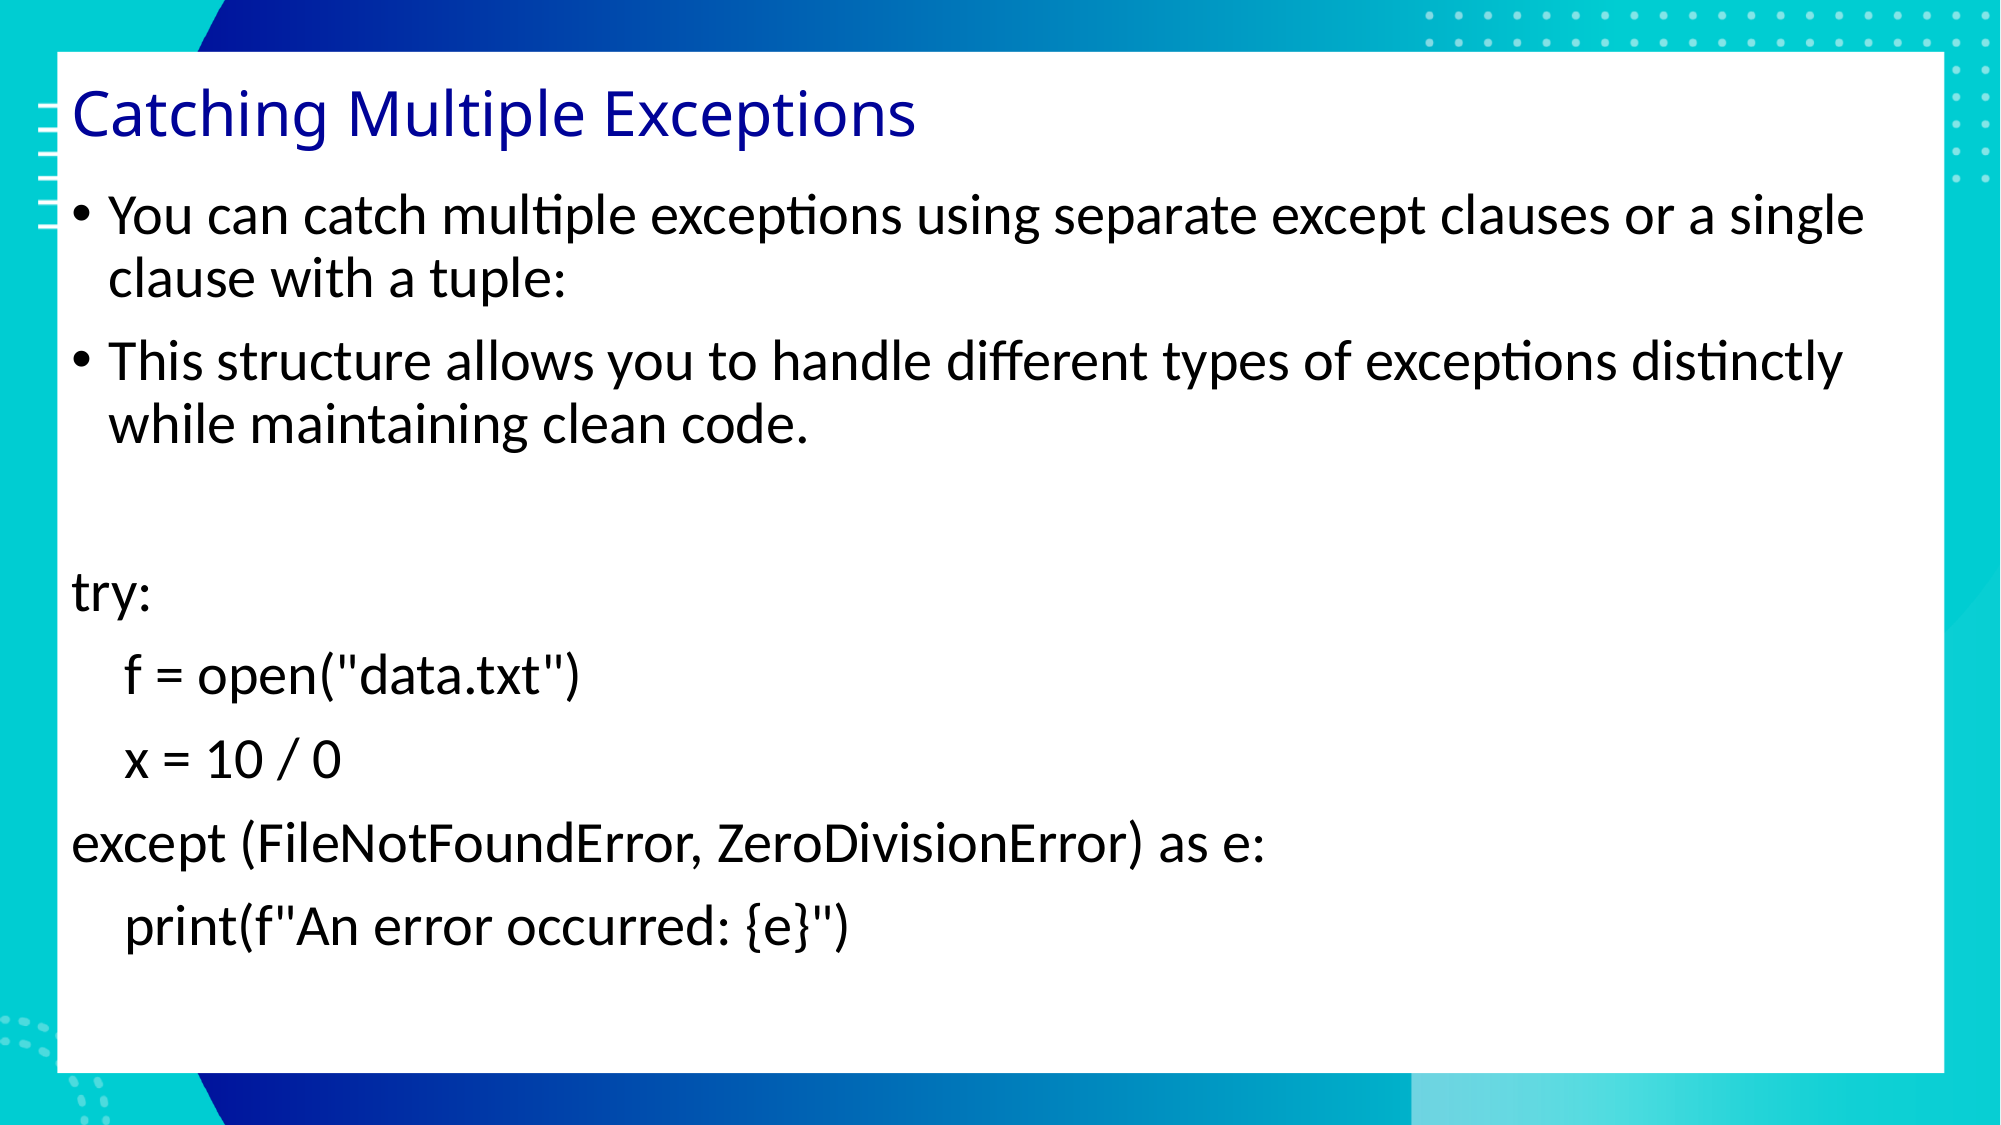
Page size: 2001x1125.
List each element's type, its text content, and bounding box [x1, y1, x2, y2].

picture [0, 0, 2001, 1125]
list You can catch multiple exceptions using separate except clauses or a single clause with a tuple: This structure allows you to handle different types of exceptions distinctly while maintaining clean code. try: f = open("data.txt") x = 10 / 0 except (FileNotFoundError, ZeroDivisionError) as e: print(f"An error occurred: {e}") [56, 176, 1939, 1069]
title Catching Multiple Exceptions [56, 56, 1939, 176]
